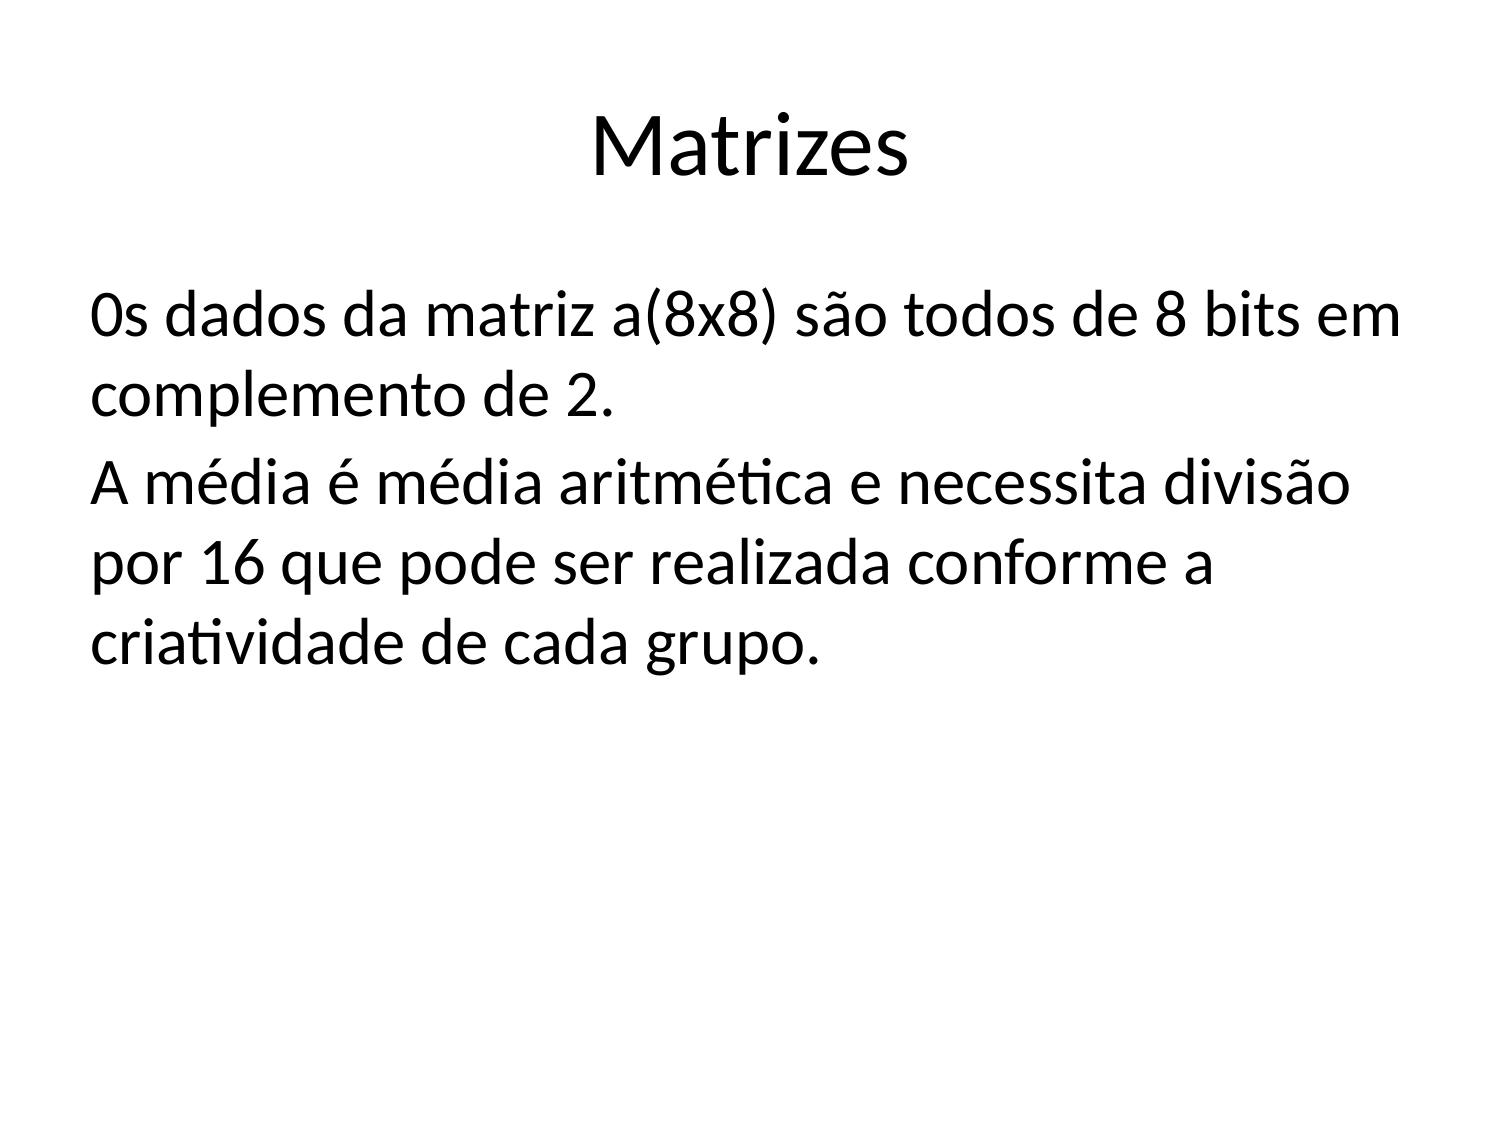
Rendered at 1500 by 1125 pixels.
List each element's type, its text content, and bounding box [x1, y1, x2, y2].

list 0s dados da matriz a(8x8) são todos de 8 bits em complemento de 2. A média é média aritmética e necessita divisão por 16 que pode ser realizada conforme a criatividade de cada grupo. [75, 262, 1425, 1005]
title Matrizes [75, 45, 1425, 233]
